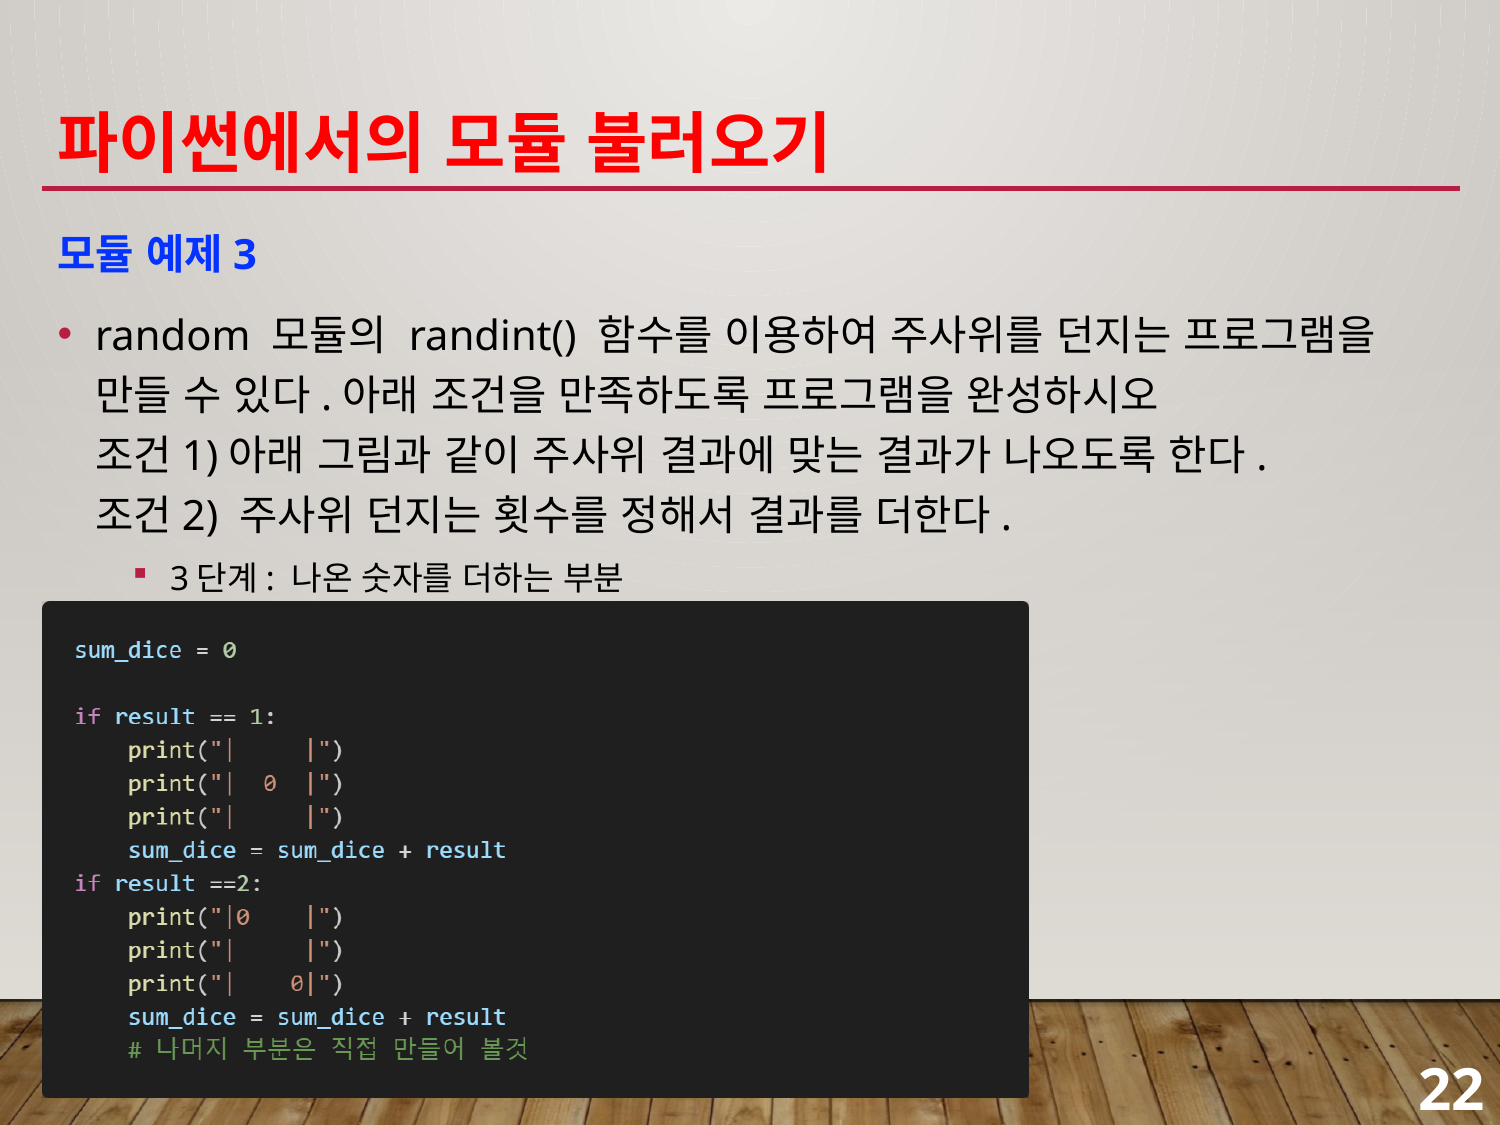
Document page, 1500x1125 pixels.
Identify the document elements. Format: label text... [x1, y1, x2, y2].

picture [0, 601, 1500, 1125]
title 파이썬에서의 모듈 불러오기 [42, 16, 1461, 189]
list 모듈 예제3 random 모듈의 randint() 함수를 이용하여 주사위를 던지는 프로그램을 만들 수 있다.아래 조건을 만족하도록 프로그램을 완성하시오 조건1)아래 그림과 같이 주사위 결과에 맞는 결과가 나오도록 한다. 조건2) 주사위 던지는 횟수를 정해서 결과를 더한다. 3단계: 나온 숫자를 더하는 부분 [42, 210, 1461, 993]
